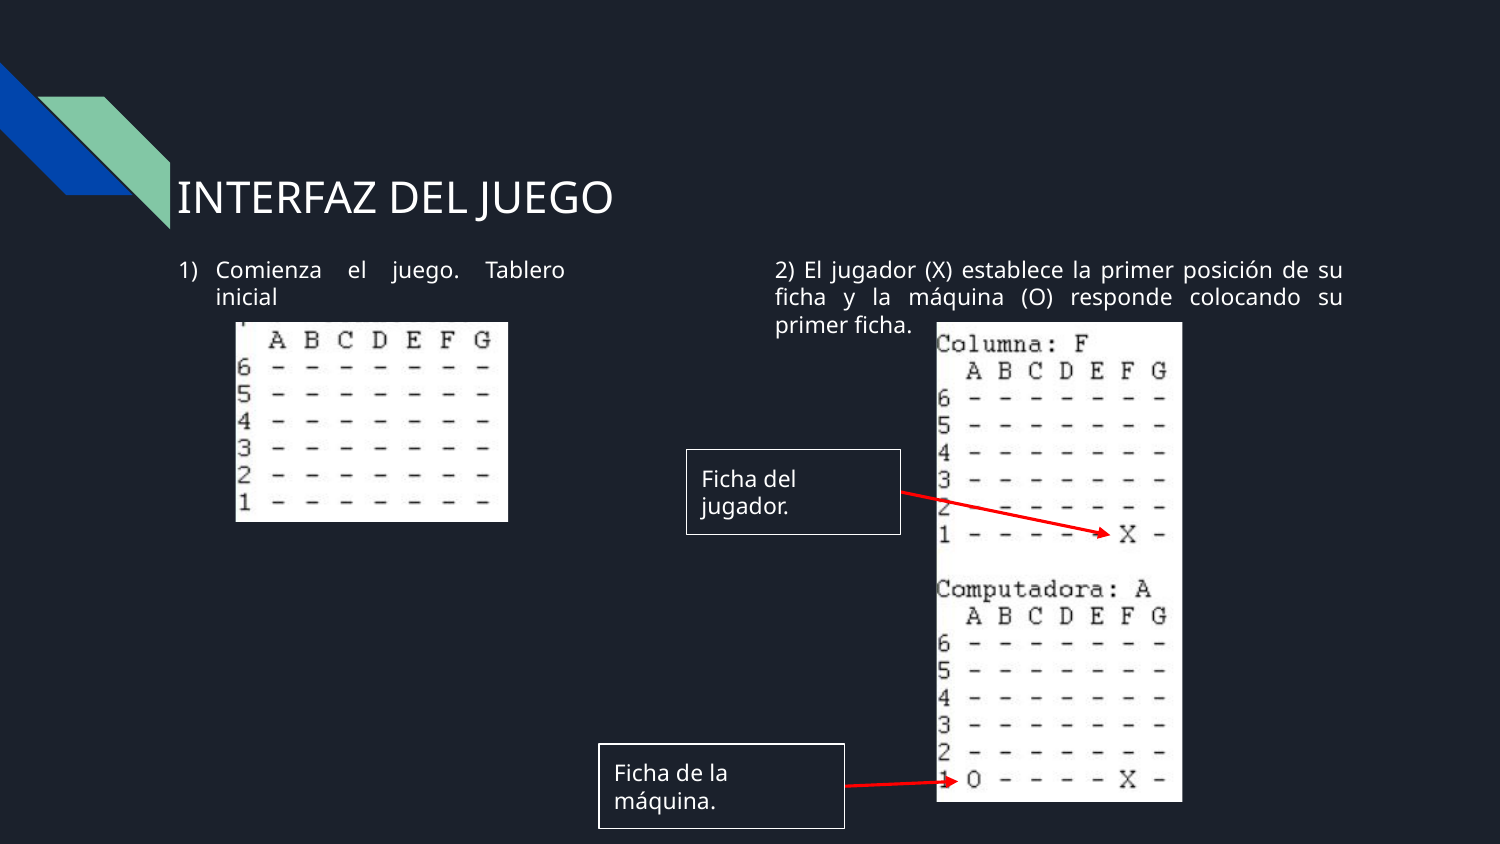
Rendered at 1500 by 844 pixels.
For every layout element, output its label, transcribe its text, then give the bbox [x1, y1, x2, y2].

picture [235, 321, 509, 522]
text_box Ficha del jugador. [686, 449, 901, 535]
text_box Comienza el juego. Tablero inicial [163, 240, 581, 353]
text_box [844, 772, 959, 782]
picture [936, 321, 1183, 802]
title Interfaz del juego [162, 154, 631, 241]
text_box Ficha de la máquina. [598, 743, 845, 829]
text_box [900, 478, 1111, 536]
text_box 2) El jugador (X) establece la primer posición de su ficha y la máquina (O) responde colocando su primer ficha. [759, 240, 1360, 353]
